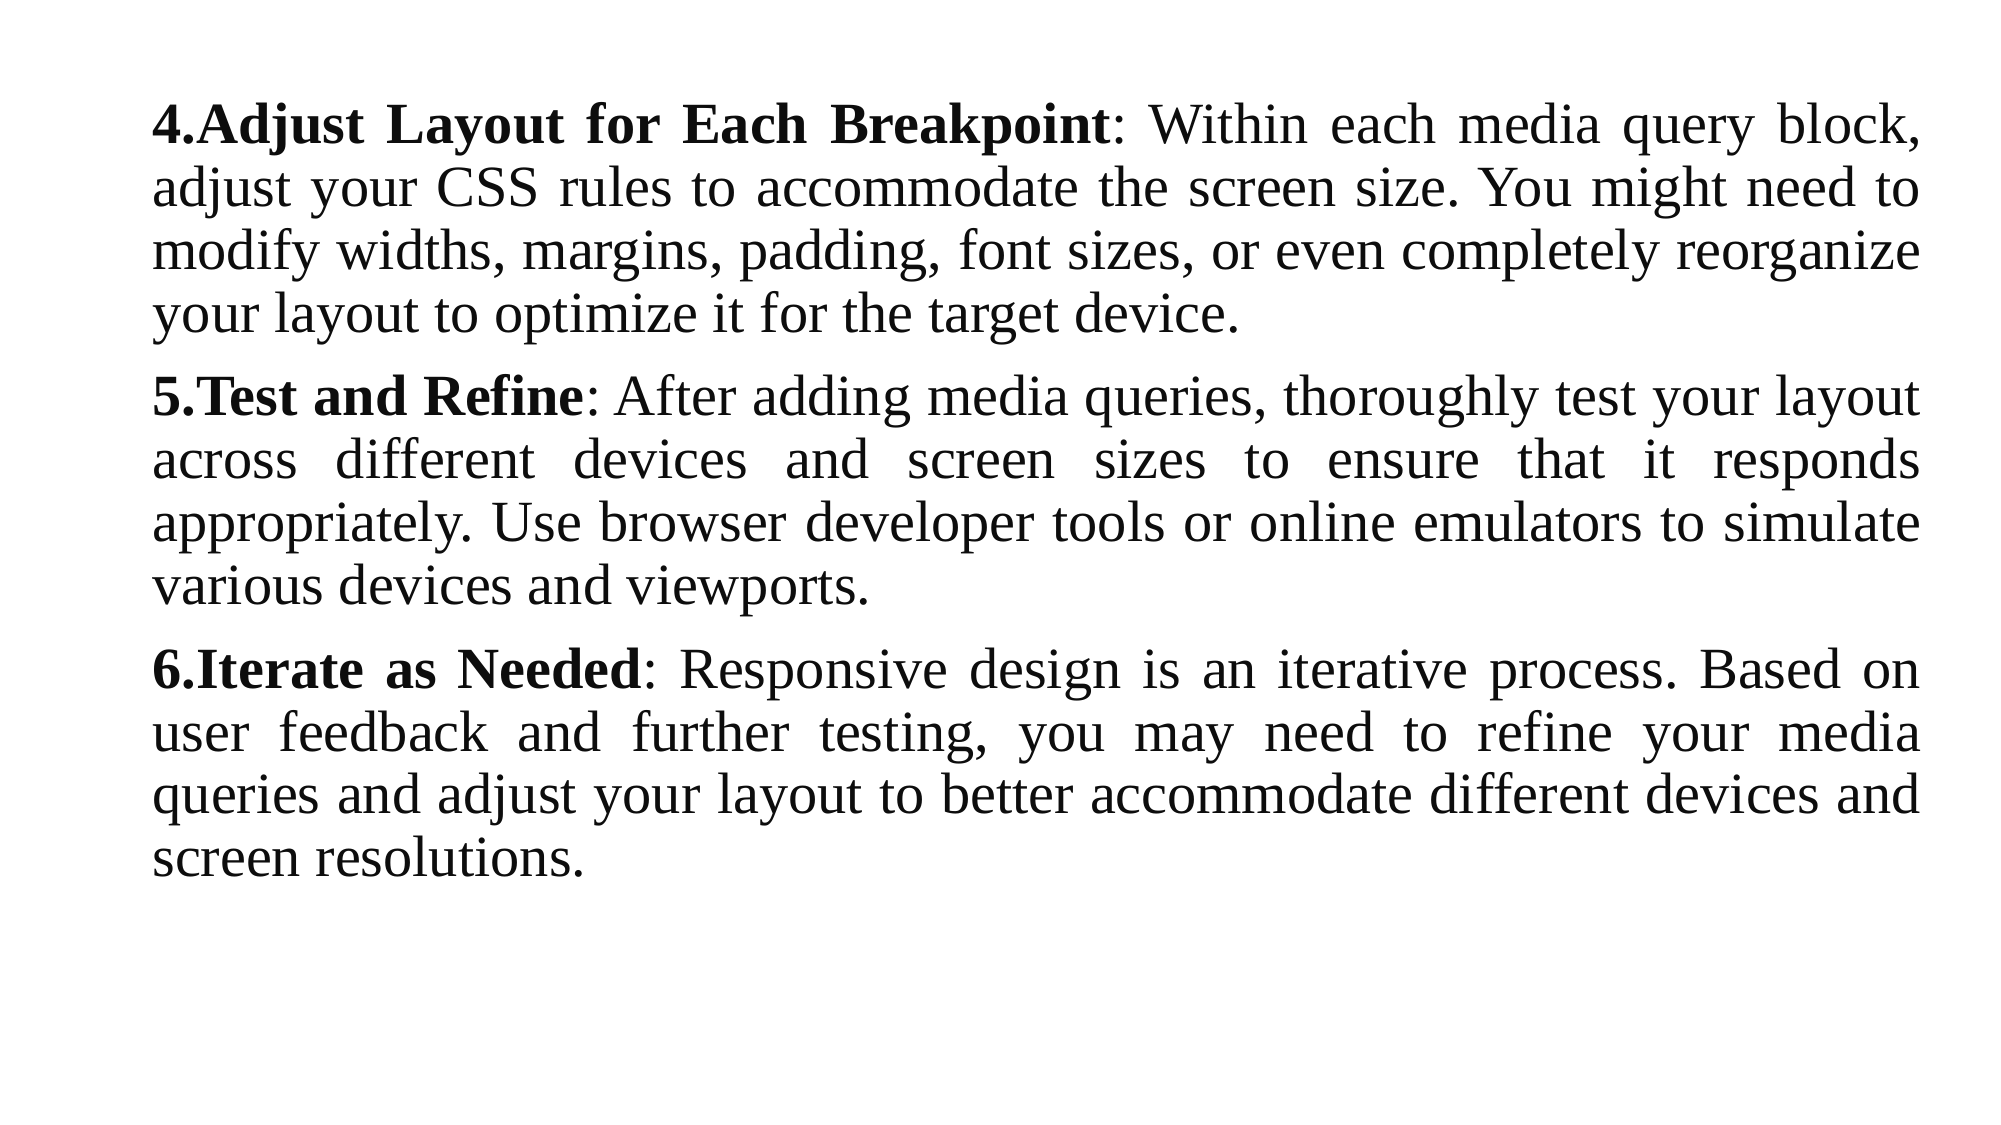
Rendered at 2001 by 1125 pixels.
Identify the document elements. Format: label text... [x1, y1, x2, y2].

list 4.Adjust Layout for Each Breakpoint: Within each media query block, adjust your CSS rules to accommodate the screen size. You might need to modify widths, margins, padding, font sizes, or even completely reorganize your layout to optimize it for the target device. 5.Test and Refine: After adding media queries, thoroughly test your layout across different devices and screen sizes to ensure that it responds appropriately. Use browser developer tools or online emulators to simulate various devices and viewports. 6.Iterate as Needed: Responsive design is an iterative process. Based on user feedback and further testing, you may need to refine your media queries and adjust your layout to better accommodate different devices and screen resolutions. [137, 85, 1938, 1014]
